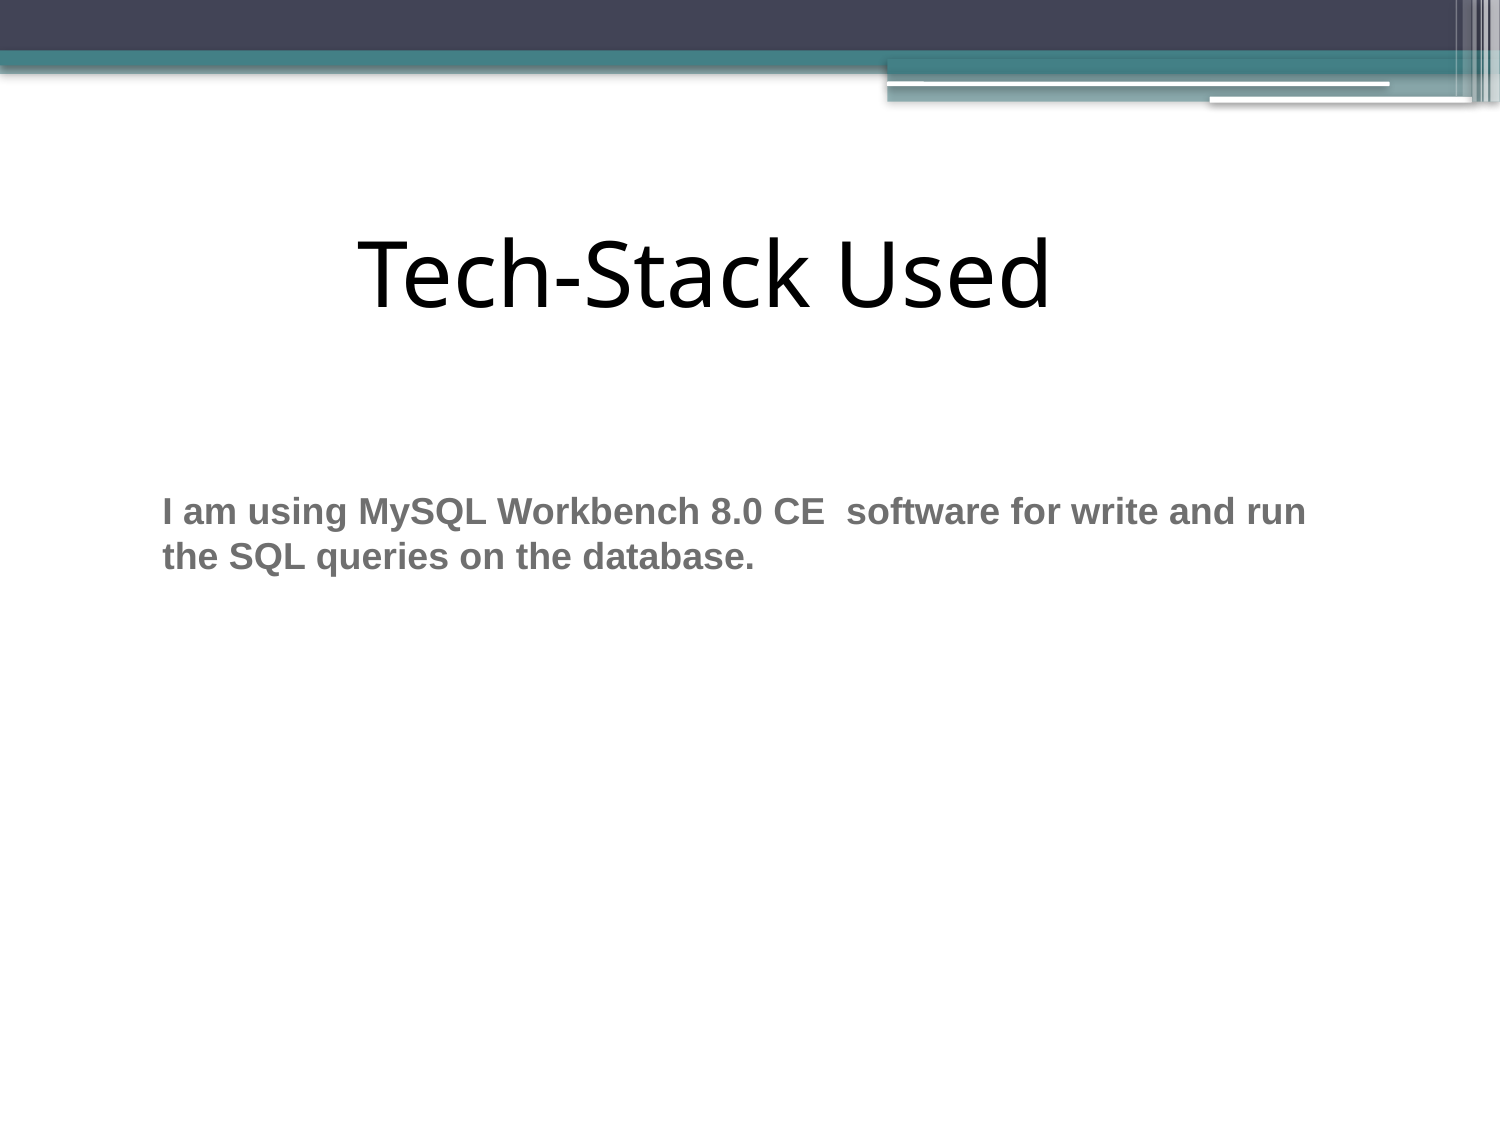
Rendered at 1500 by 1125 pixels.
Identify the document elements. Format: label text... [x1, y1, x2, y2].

text_box Tech-Stack Used [342, 208, 1193, 333]
text_box I am using MySQL Workbench 8.0 CE software for write and run the SQL queries on the database. [147, 479, 1388, 585]
